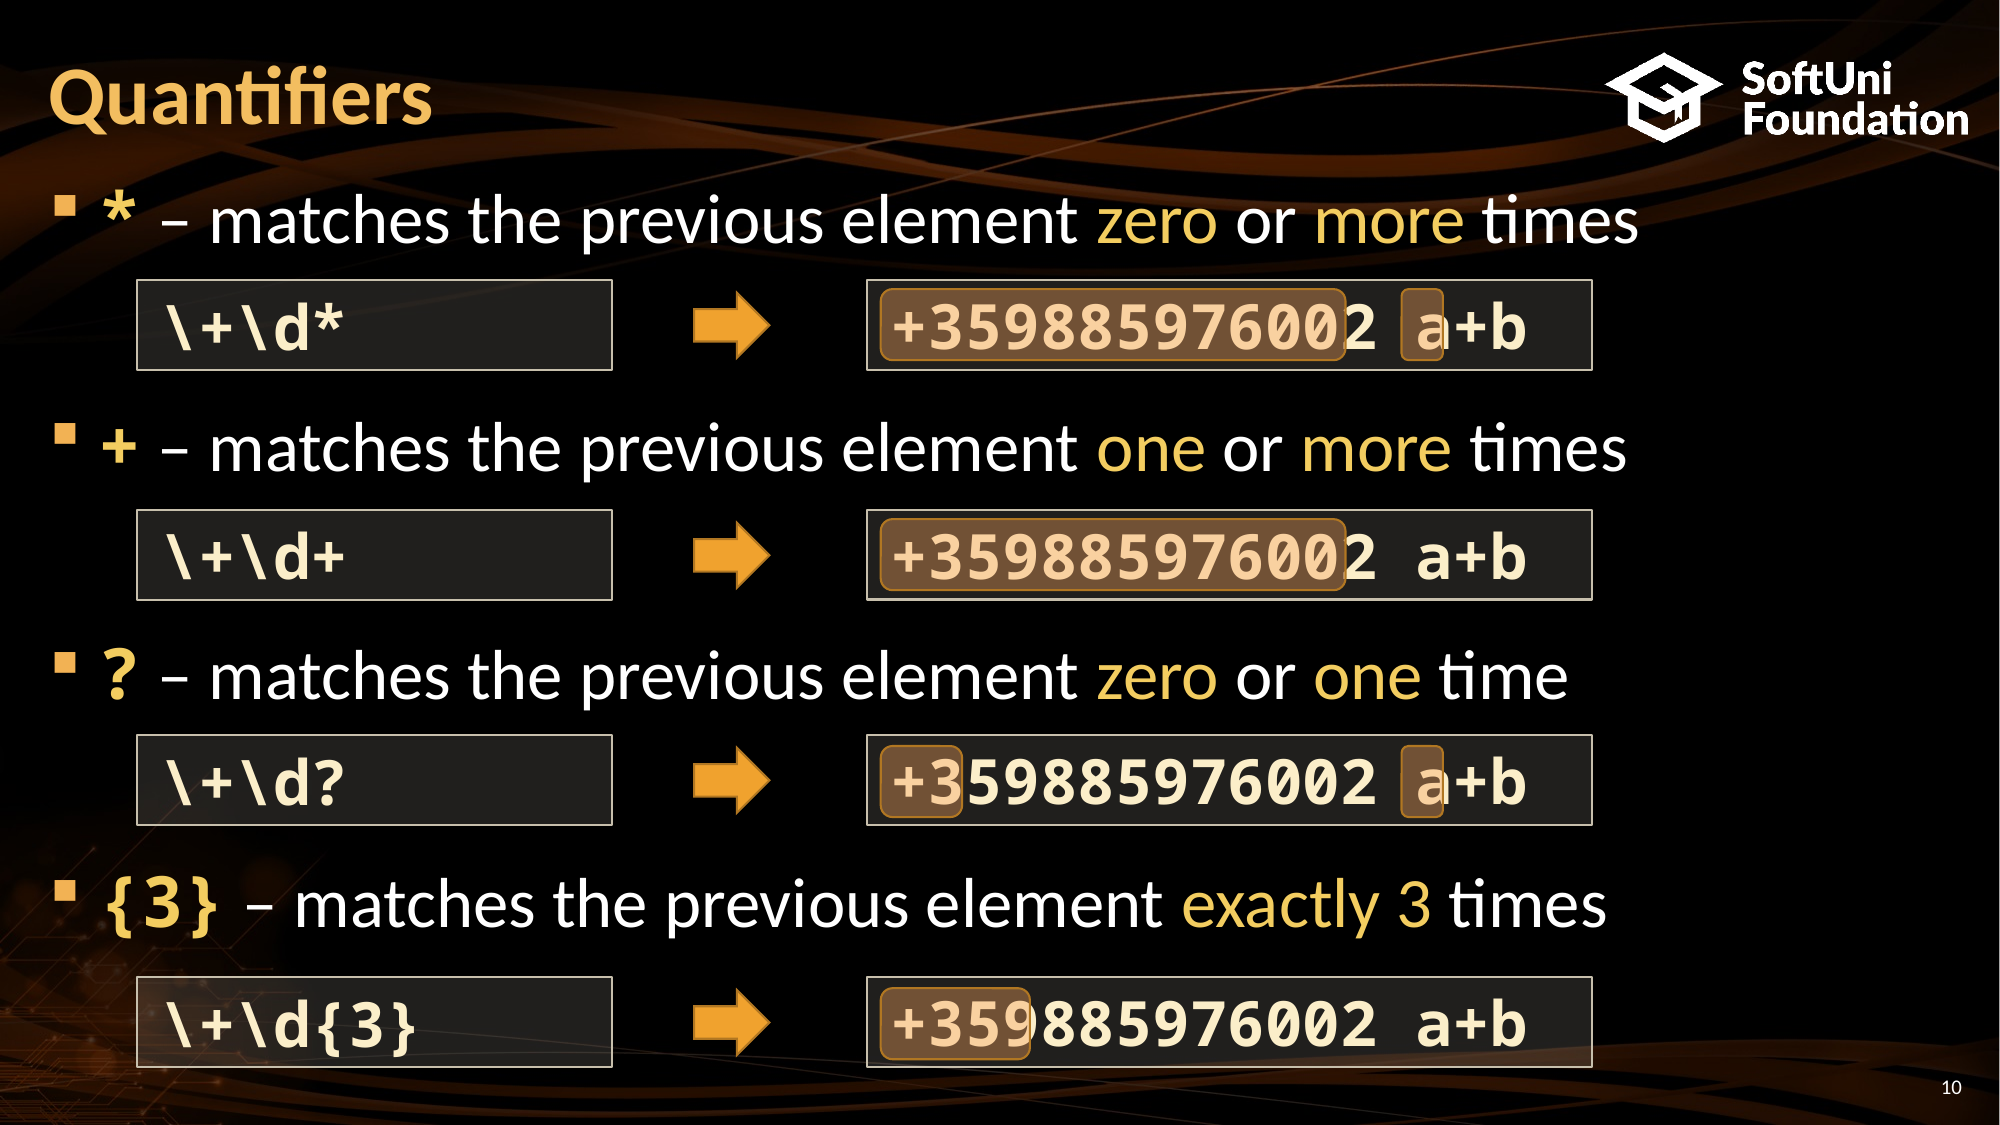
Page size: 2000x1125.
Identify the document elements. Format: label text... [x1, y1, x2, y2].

title Quantifiers [30, 6, 1602, 189]
text_box +359885976002 a+b [866, 509, 1592, 600]
text_box [693, 520, 771, 591]
text_box \+\d* [137, 280, 613, 370]
text_box [879, 288, 1347, 362]
text_box [879, 744, 964, 819]
text_box [879, 518, 1347, 592]
text_box +359885976002 a+b [866, 734, 1592, 825]
text_box +359885976002 a+b [866, 279, 1592, 370]
slide_number 10 [1897, 1077, 1968, 1103]
text_box [1400, 288, 1444, 362]
text_box [1400, 744, 1444, 819]
picture [0, 0, 2000, 1125]
text_box [693, 745, 771, 816]
text_box +359885976002 a+b [866, 977, 1592, 1067]
list * – matches the previous element zero or more times + – matches the previous element one or more times ? – matches the previous element zero or one time {3} – matches the previous element exactly 3 times [31, 162, 1968, 1077]
text_box [693, 987, 771, 1058]
text_box \+\d? [137, 735, 613, 825]
text_box \+\d+ [137, 510, 613, 600]
text_box [693, 290, 771, 361]
text_box [879, 987, 1031, 1061]
text_box \+\d{3} [137, 977, 613, 1068]
